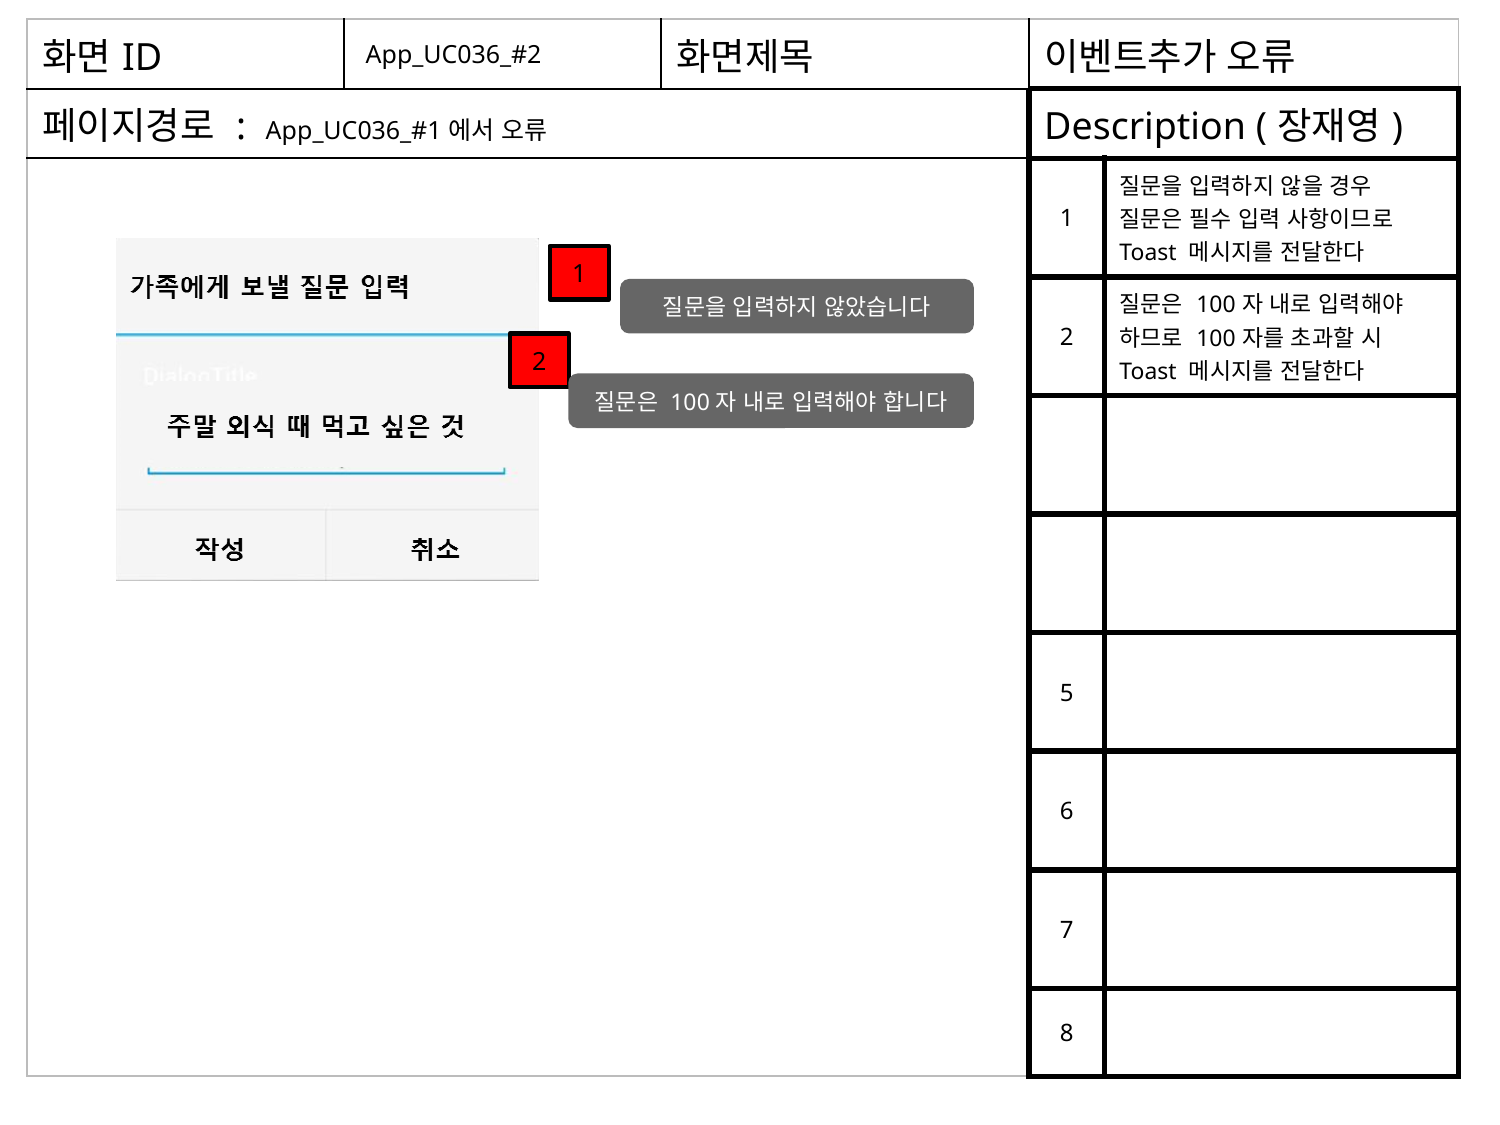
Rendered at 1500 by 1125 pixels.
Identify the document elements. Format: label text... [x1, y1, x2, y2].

table_cell [1107, 873, 1456, 986]
table_cell 1 [1032, 161, 1102, 274]
table_header 화면제목 [662, 20, 1028, 88]
table_cell Description (장재영) [1032, 91, 1456, 156]
table_cell [1032, 517, 1102, 630]
table_cell 7 [1032, 873, 1102, 986]
table_cell [1107, 517, 1456, 630]
table_cell 6 [1032, 754, 1102, 867]
table_cell [28, 159, 1026, 1075]
table_cell [1107, 754, 1456, 867]
text_box 2 [545, 331, 571, 389]
table_cell 페이지경로 : App_UC036_#1에서 오류 [28, 90, 1026, 157]
table_cell 8 [1032, 991, 1102, 1074]
table_cell [1107, 991, 1456, 1074]
table_cell 질문을 입력하지 않을 경우 질문은 필수 입력 사항이므로 Toast 메시지를 전달한다 [1107, 161, 1456, 274]
table_header App_UC036_#2 [345, 20, 660, 88]
text_box 질문을 입력하지 않았습니다 [617, 276, 977, 336]
text_box 질문은 100자 내로 입력해야 합니다 [566, 371, 977, 431]
table_cell [1032, 398, 1102, 511]
table_cell 5 [1032, 635, 1102, 748]
table_header 이벤트추가 오류 [1030, 20, 1458, 86]
table_cell 질문은 100자 내로 입력해야 하므로 100자를 초과할 시 Toast 메시지를 전달한다 [1107, 280, 1456, 393]
table_cell [1107, 398, 1456, 511]
table_header 화면ID [28, 20, 343, 88]
picture [95, 216, 539, 597]
text_box 1 [548, 244, 611, 302]
table_cell 2 [1032, 280, 1102, 393]
table_cell [1107, 635, 1456, 748]
